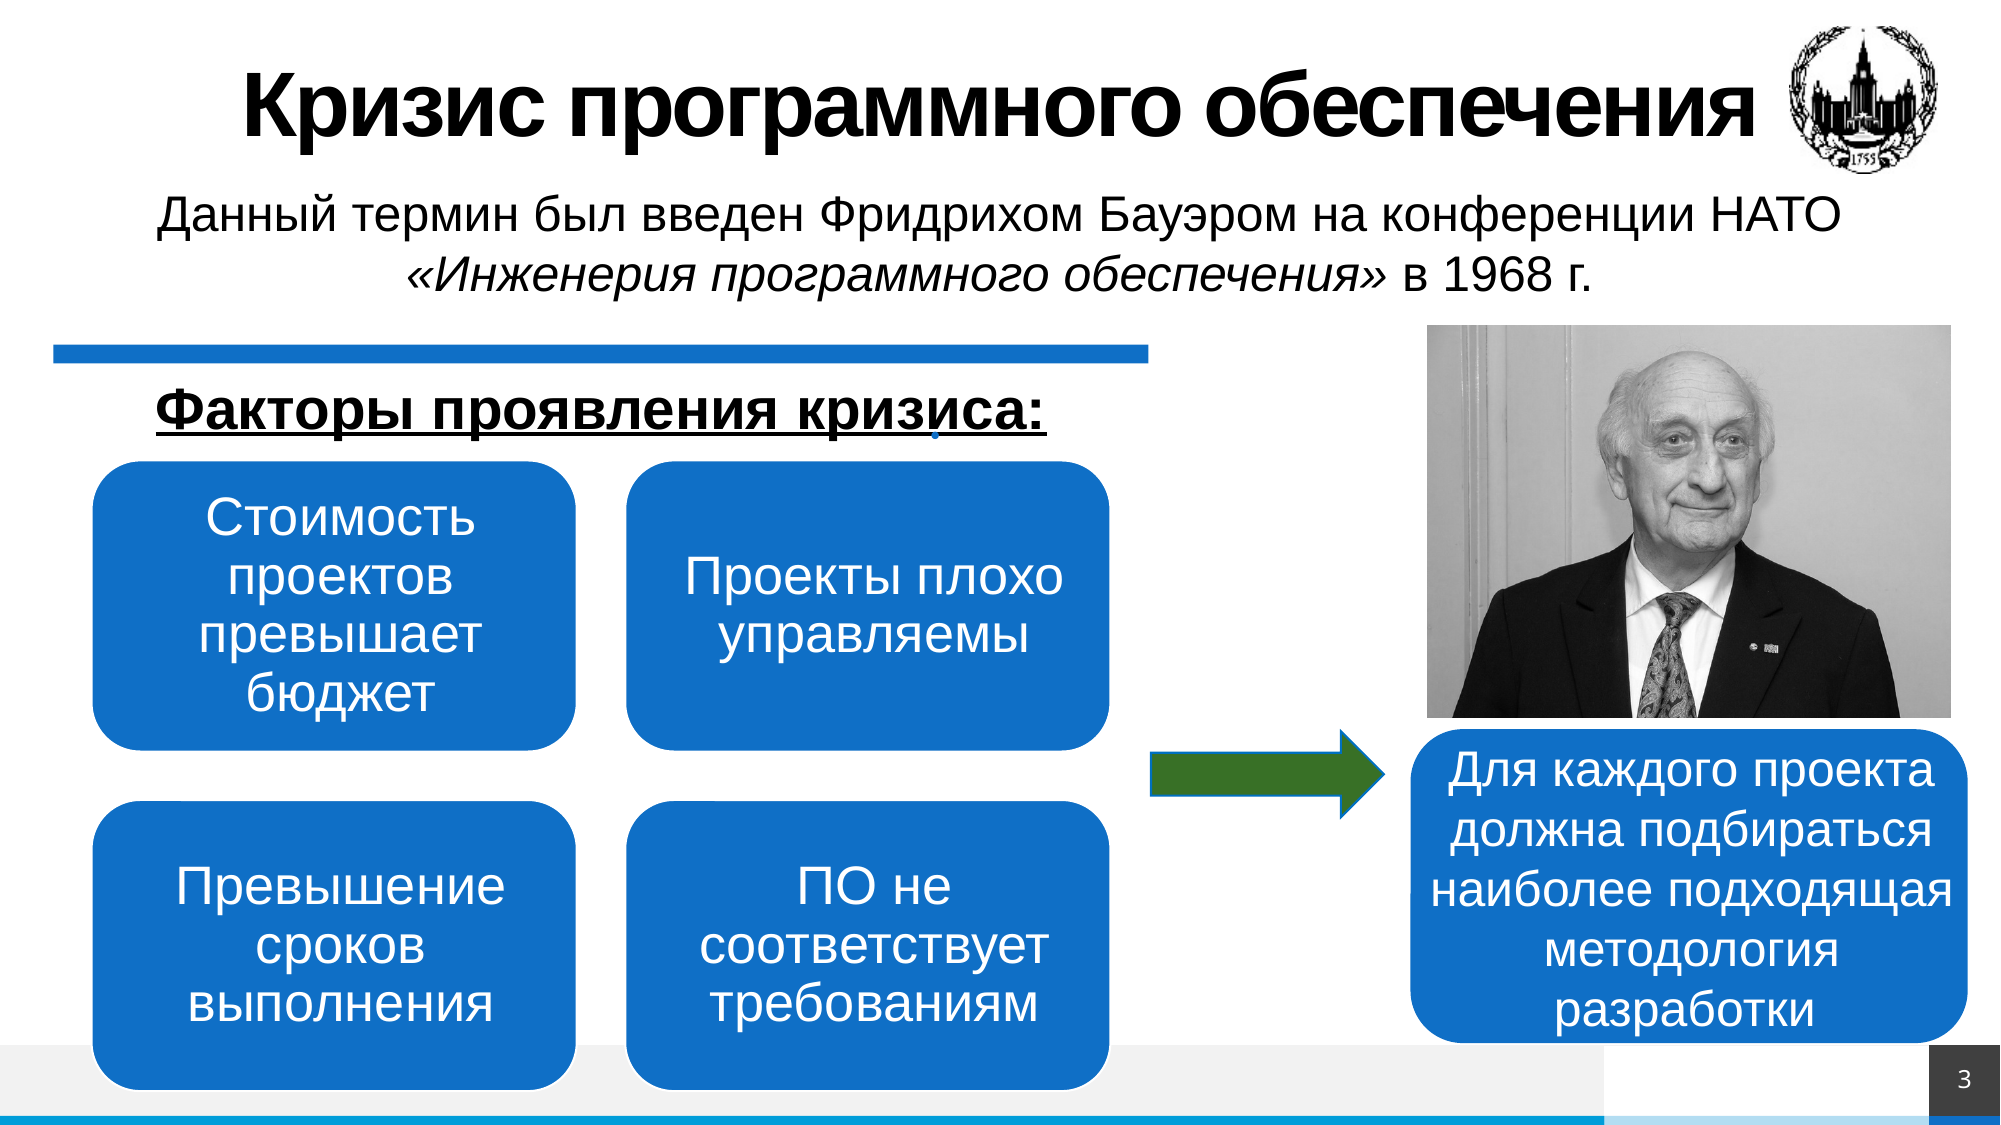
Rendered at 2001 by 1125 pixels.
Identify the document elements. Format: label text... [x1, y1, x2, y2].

slide_number 3 [1929, 1045, 2000, 1116]
text_box Для каждого проекта должна подбираться наиболее подходящая методология разработки [1404, 729, 1980, 1044]
text_box Факторы проявления кризиса: [62, 363, 1140, 449]
title Кризис программного обеспечения [70, 70, 1789, 142]
text_box [1149, 728, 1386, 820]
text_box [91, 418, 1111, 1125]
text_box Данный термин был введен Фридрихом Бауэром на конференции НАТО «Инженерия программного обеспечения» в 1968 г. [70, 173, 1930, 309]
text_box [52, 343, 1149, 364]
picture [1427, 325, 1951, 718]
picture [1789, 26, 1938, 174]
